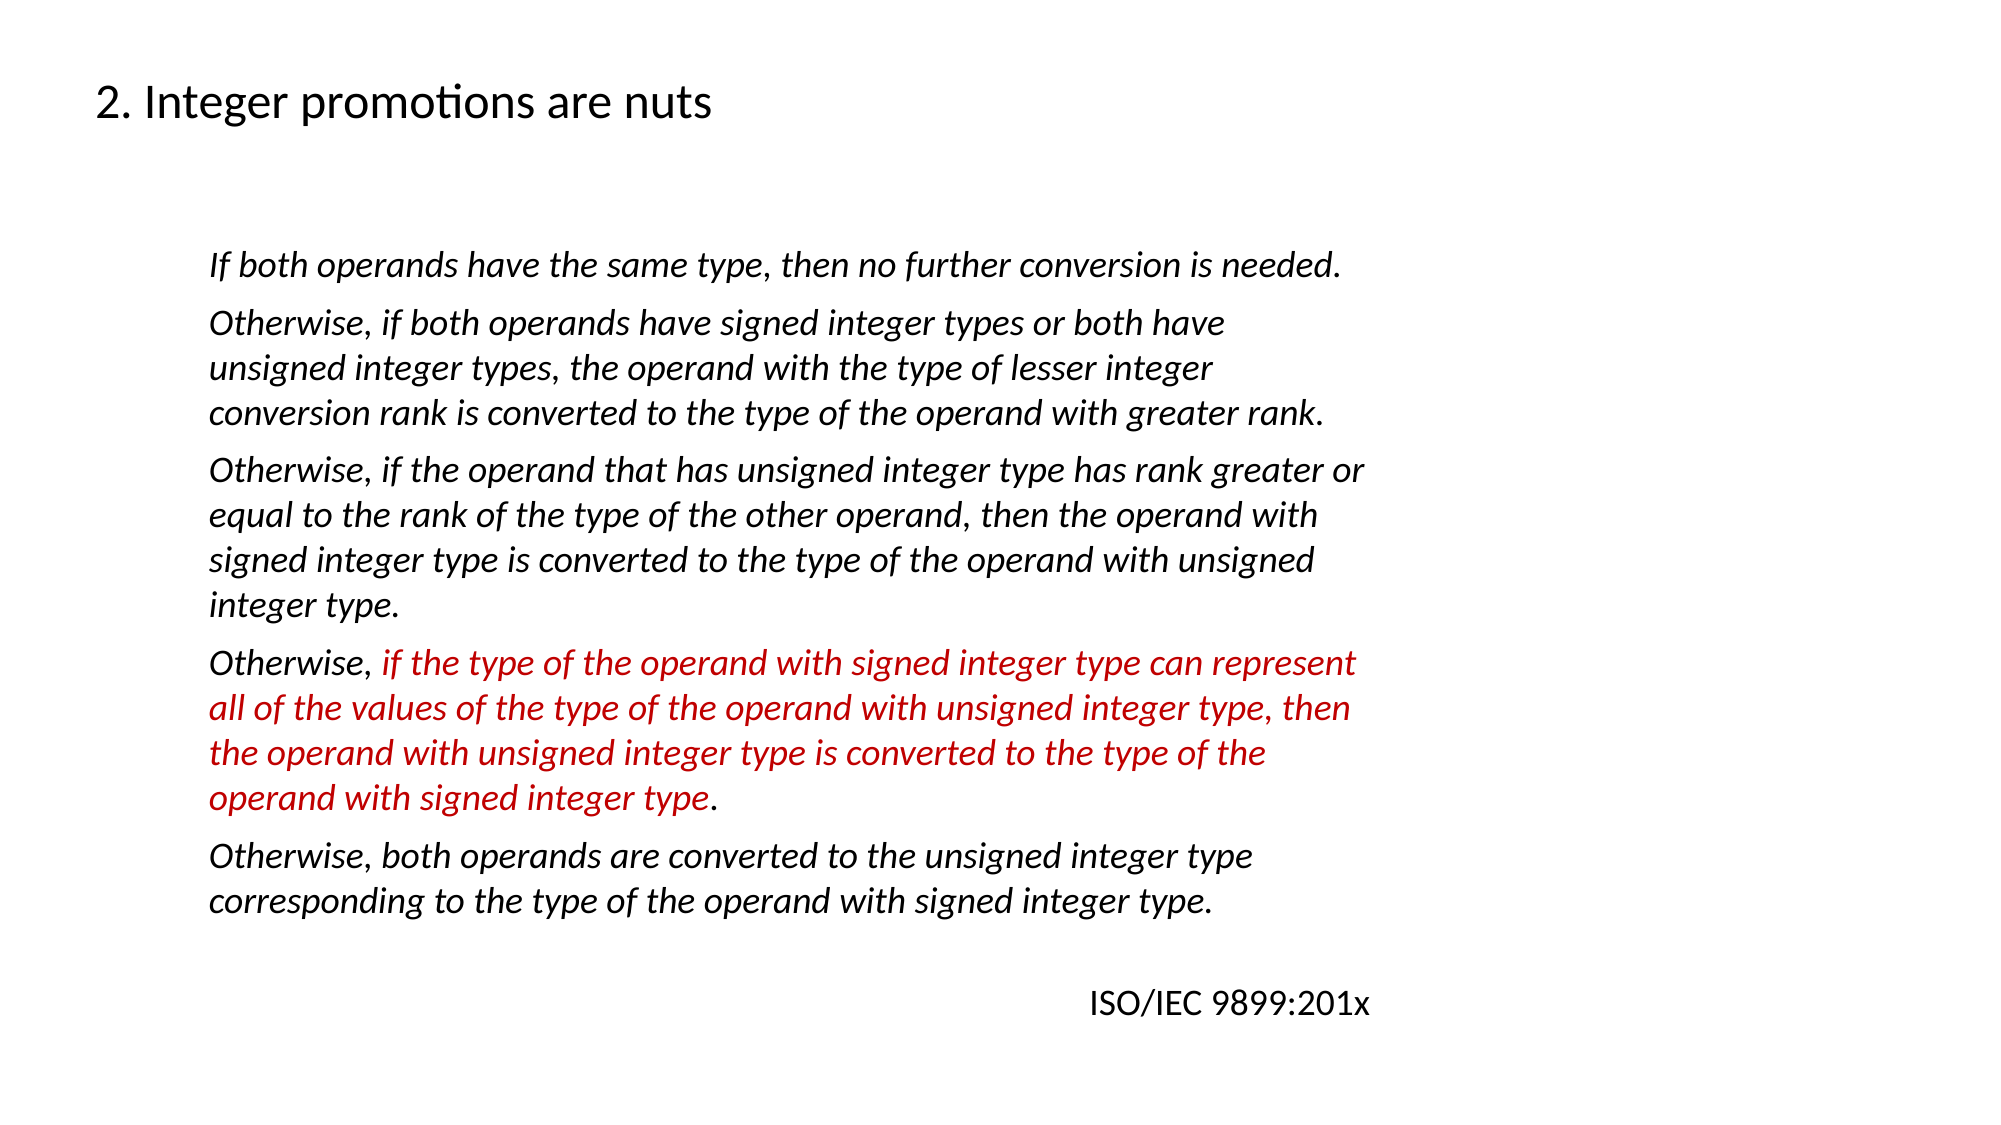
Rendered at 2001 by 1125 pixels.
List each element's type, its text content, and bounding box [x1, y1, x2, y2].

text_box 2. Integer promotions are nuts [80, 60, 728, 136]
text_box If both operands have the same type, then no further conversion is needed. Otherwise, if both operands have signed integer types or both have unsigned integer types, the operand with the type of lesser integer conversion rank is converted to the type of the operand with greater rank. Otherwise, if the operand that has unsigned integer type has rank greater or equal to the rank of the type of the other operand, then the operand with signed integer type is converted to the type of the operand with unsigned integer type. Otherwise, if the type of the operand with signed integer type can represent all of the values of the type of the operand with unsigned integer type, then the operand with unsigned integer type is converted to the type of the operand with signed integer type. Otherwise, both operands are converted to the unsigned integer type corresponding to the type of the operand with signed integer type. ISO/IEC 9899:201x [194, 233, 1385, 1031]
